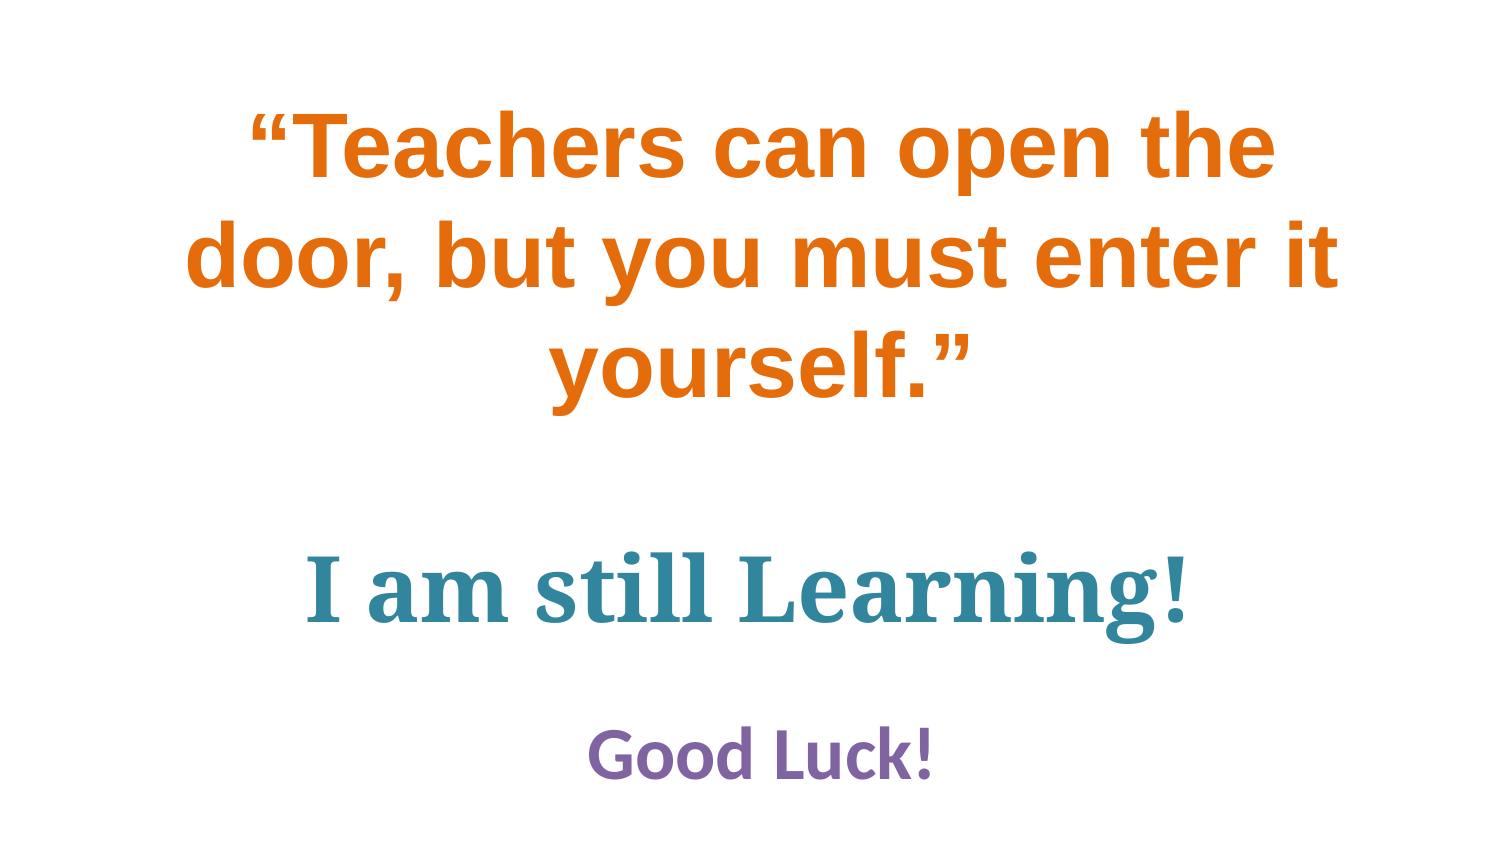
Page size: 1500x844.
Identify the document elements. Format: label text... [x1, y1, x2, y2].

text_box “Teachers can open the door, but you must enter it yourself.” [112, 77, 1413, 423]
text_box Good Luck! [387, 696, 1138, 802]
text_box I am still Learning! [212, 523, 1288, 649]
